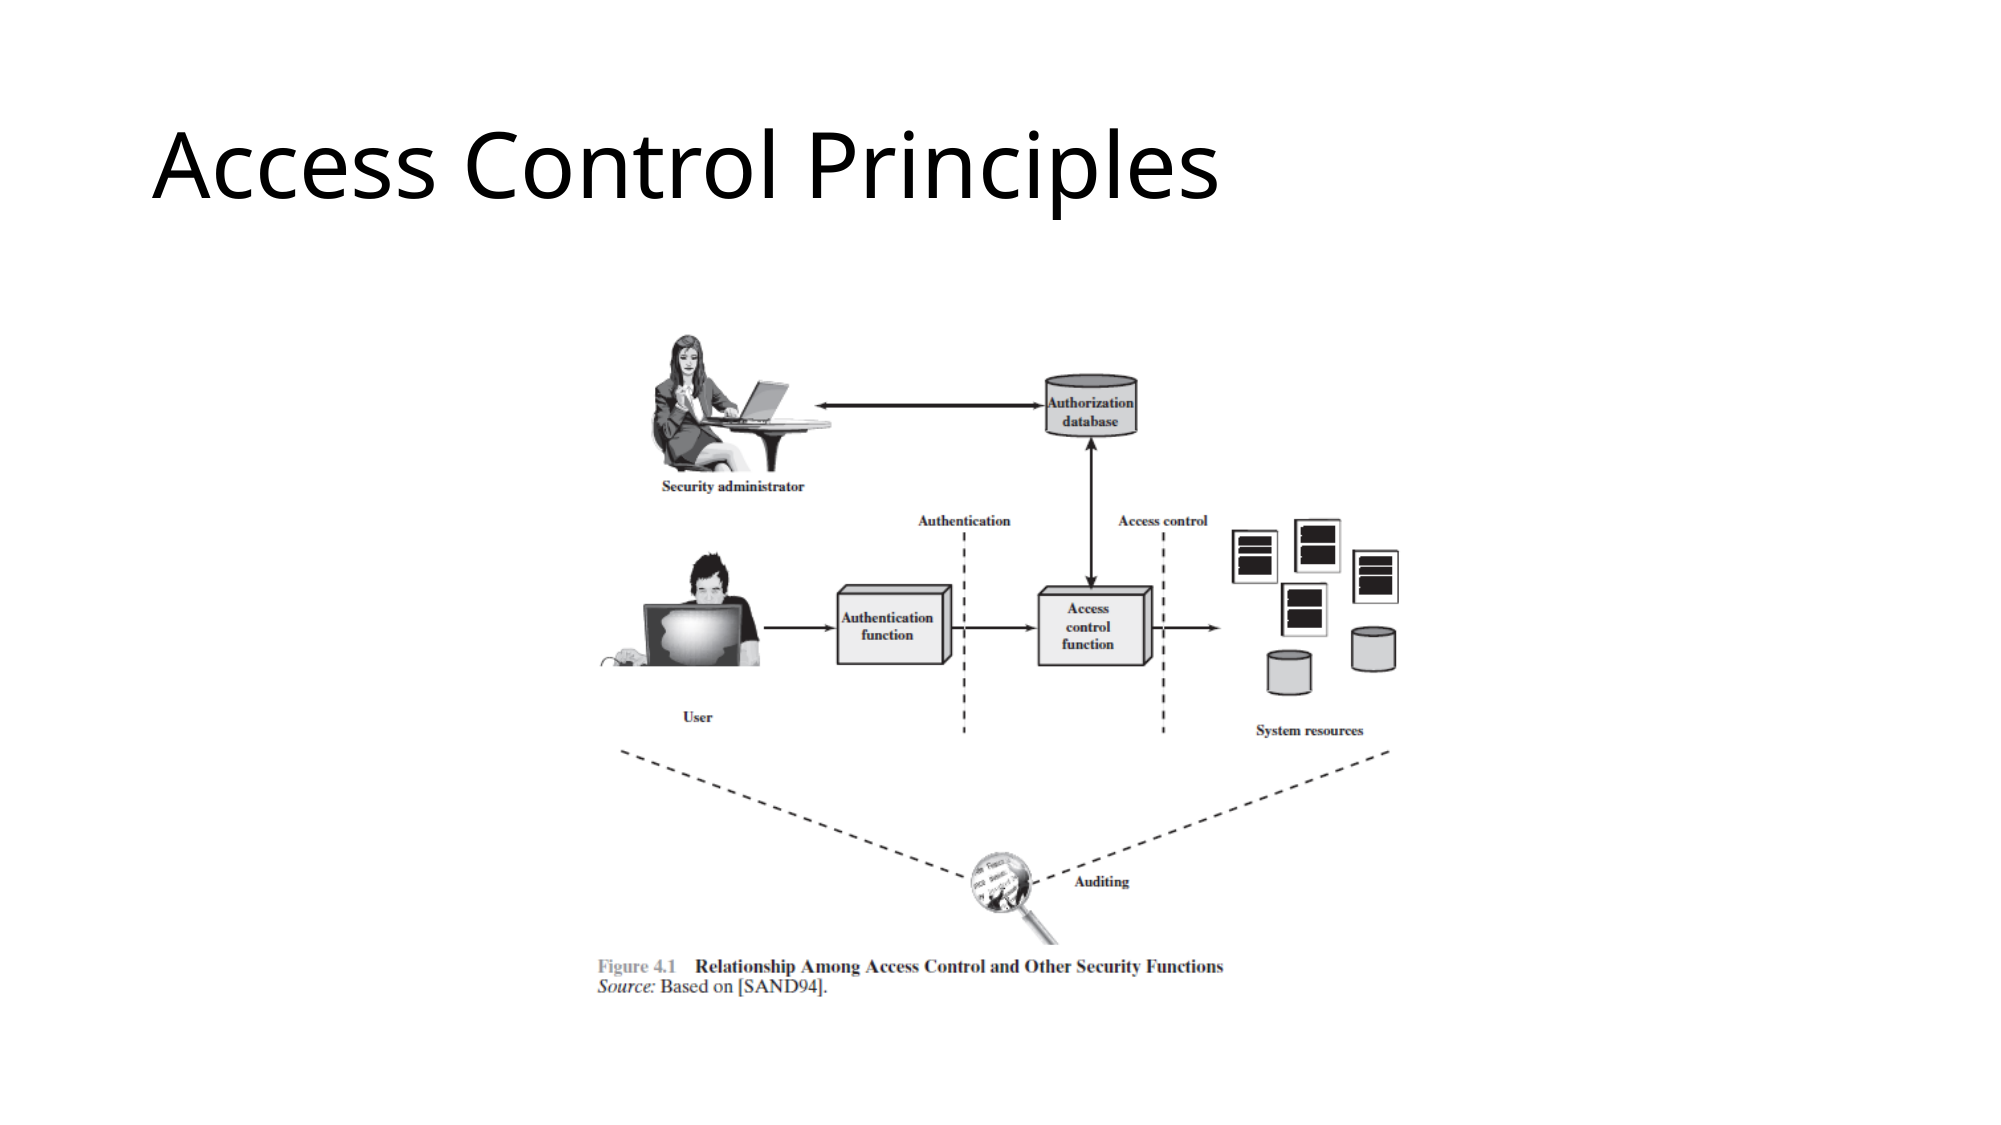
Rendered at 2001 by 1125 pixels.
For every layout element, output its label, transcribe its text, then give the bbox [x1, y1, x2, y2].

title Access Control Principles [137, 59, 1863, 278]
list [556, 299, 1444, 1014]
